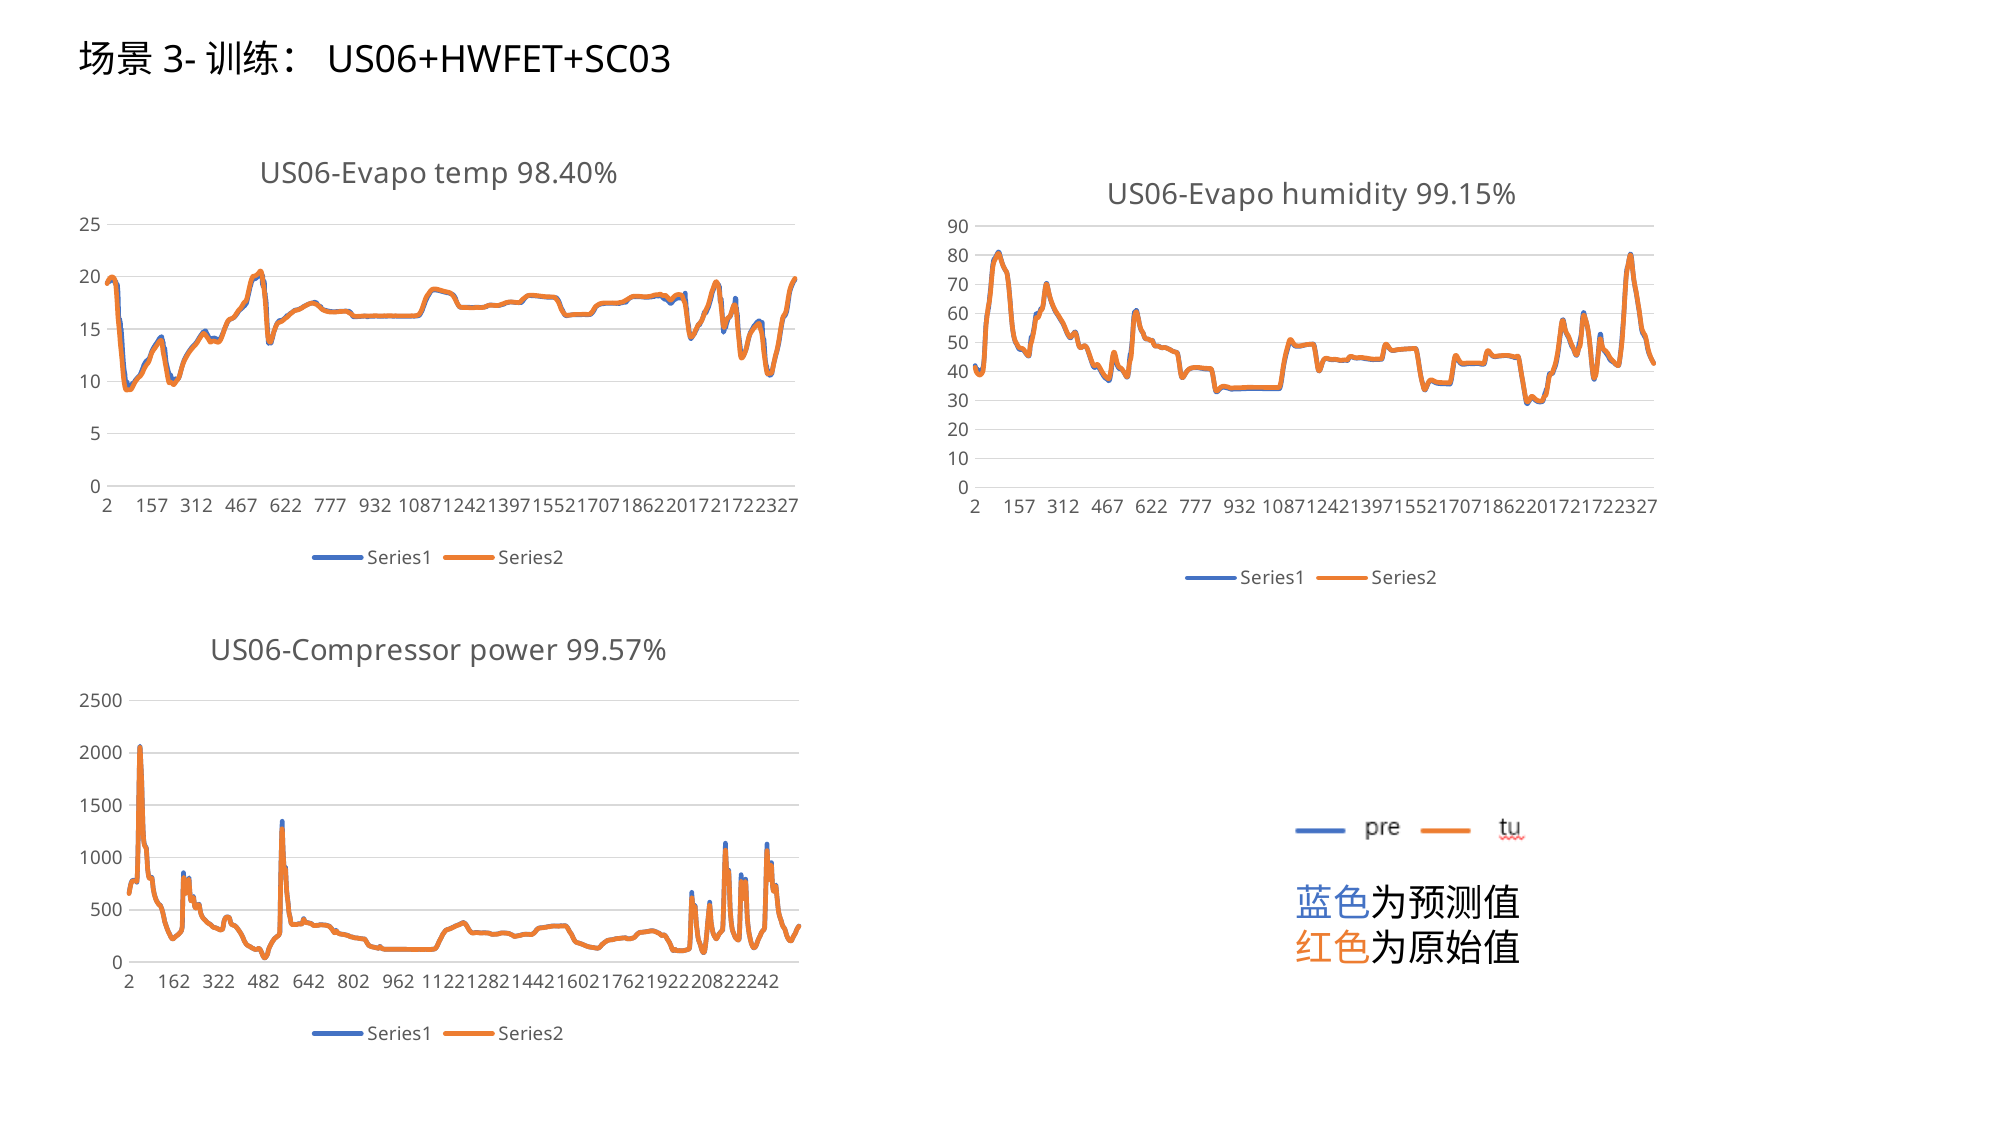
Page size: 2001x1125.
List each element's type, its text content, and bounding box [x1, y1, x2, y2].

chart [937, 147, 1688, 598]
chart [64, 126, 815, 577]
chart [64, 602, 815, 1053]
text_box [1280, 811, 1566, 978]
text_box 场景3-训练：US06+HWFET+SC03 [64, 27, 1065, 88]
